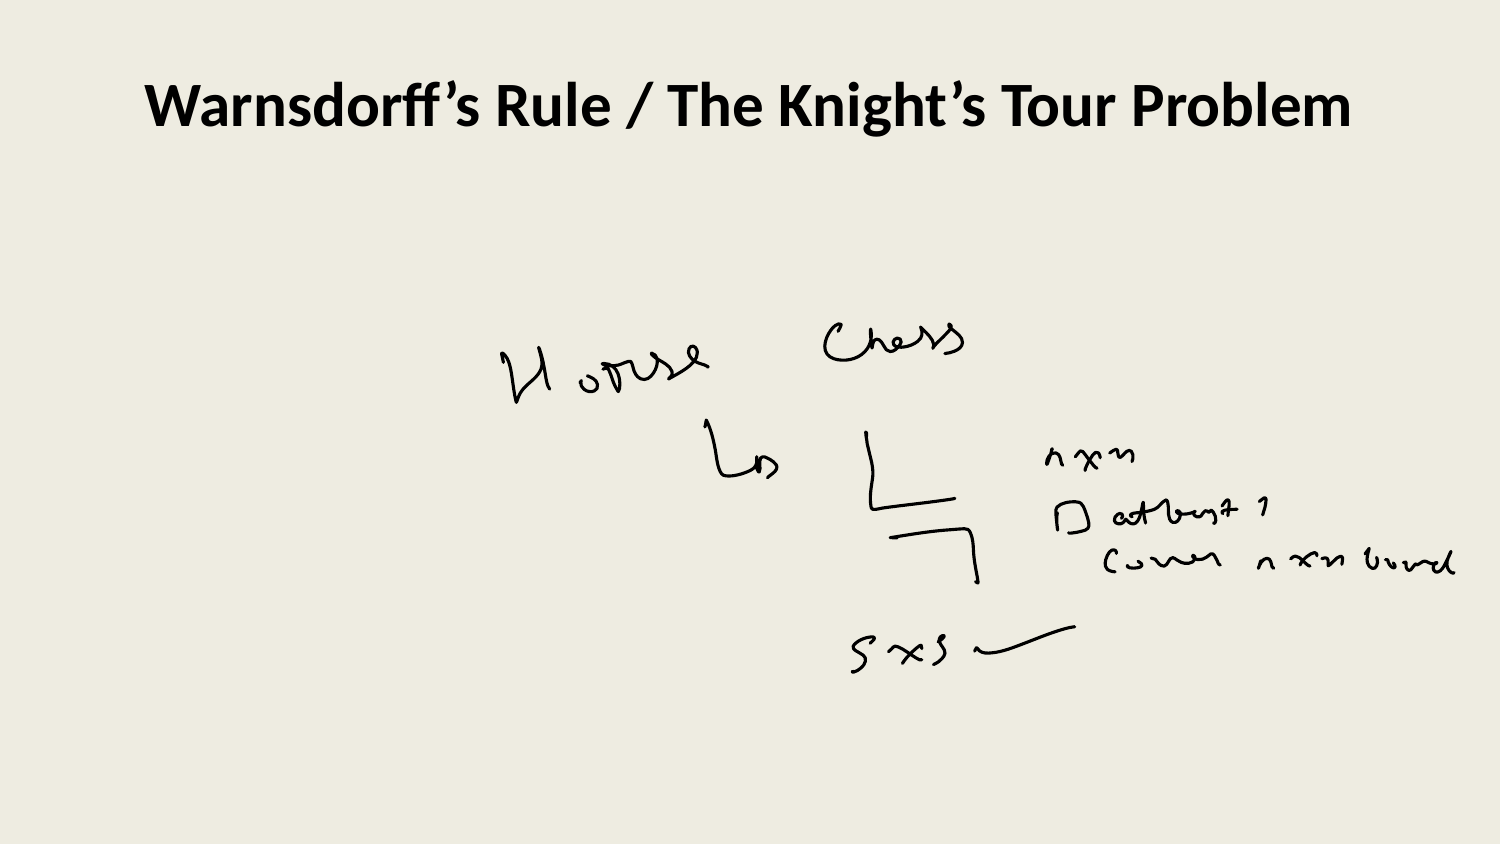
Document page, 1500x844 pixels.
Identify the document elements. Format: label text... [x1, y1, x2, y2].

title Warnsdorff’s Rule / The Knight’s Tour Problem [112, 18, 1388, 185]
